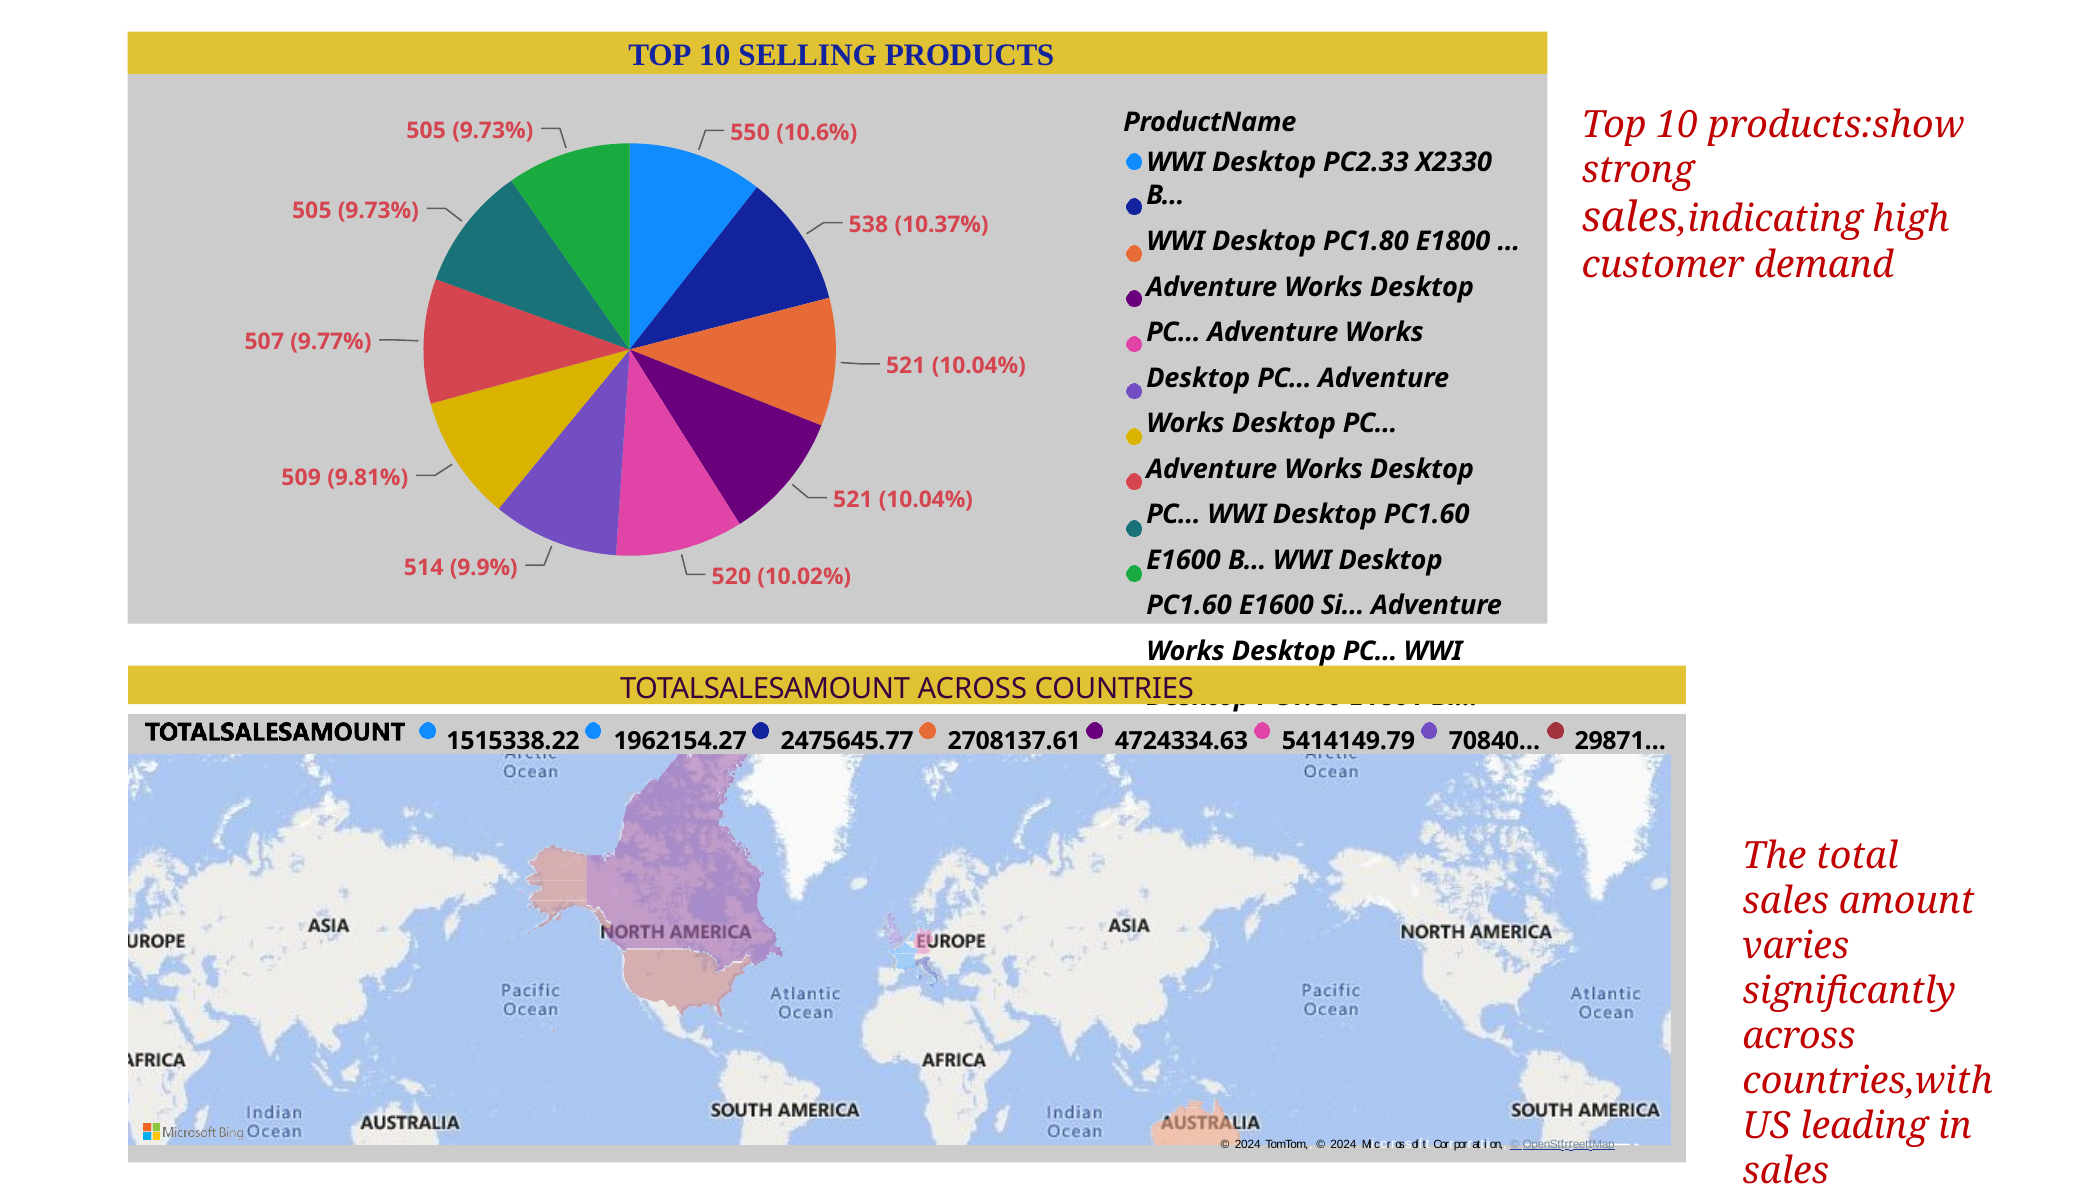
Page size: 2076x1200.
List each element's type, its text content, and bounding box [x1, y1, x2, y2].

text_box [1126, 153, 1142, 582]
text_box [378, 127, 881, 576]
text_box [143, 1123, 1640, 1147]
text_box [127, 722, 1671, 1145]
text_box The total sales amount varies significantly across countries,with US leading in sales [1727, 1163, 2009, 1199]
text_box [37, 31, 2026, 1163]
